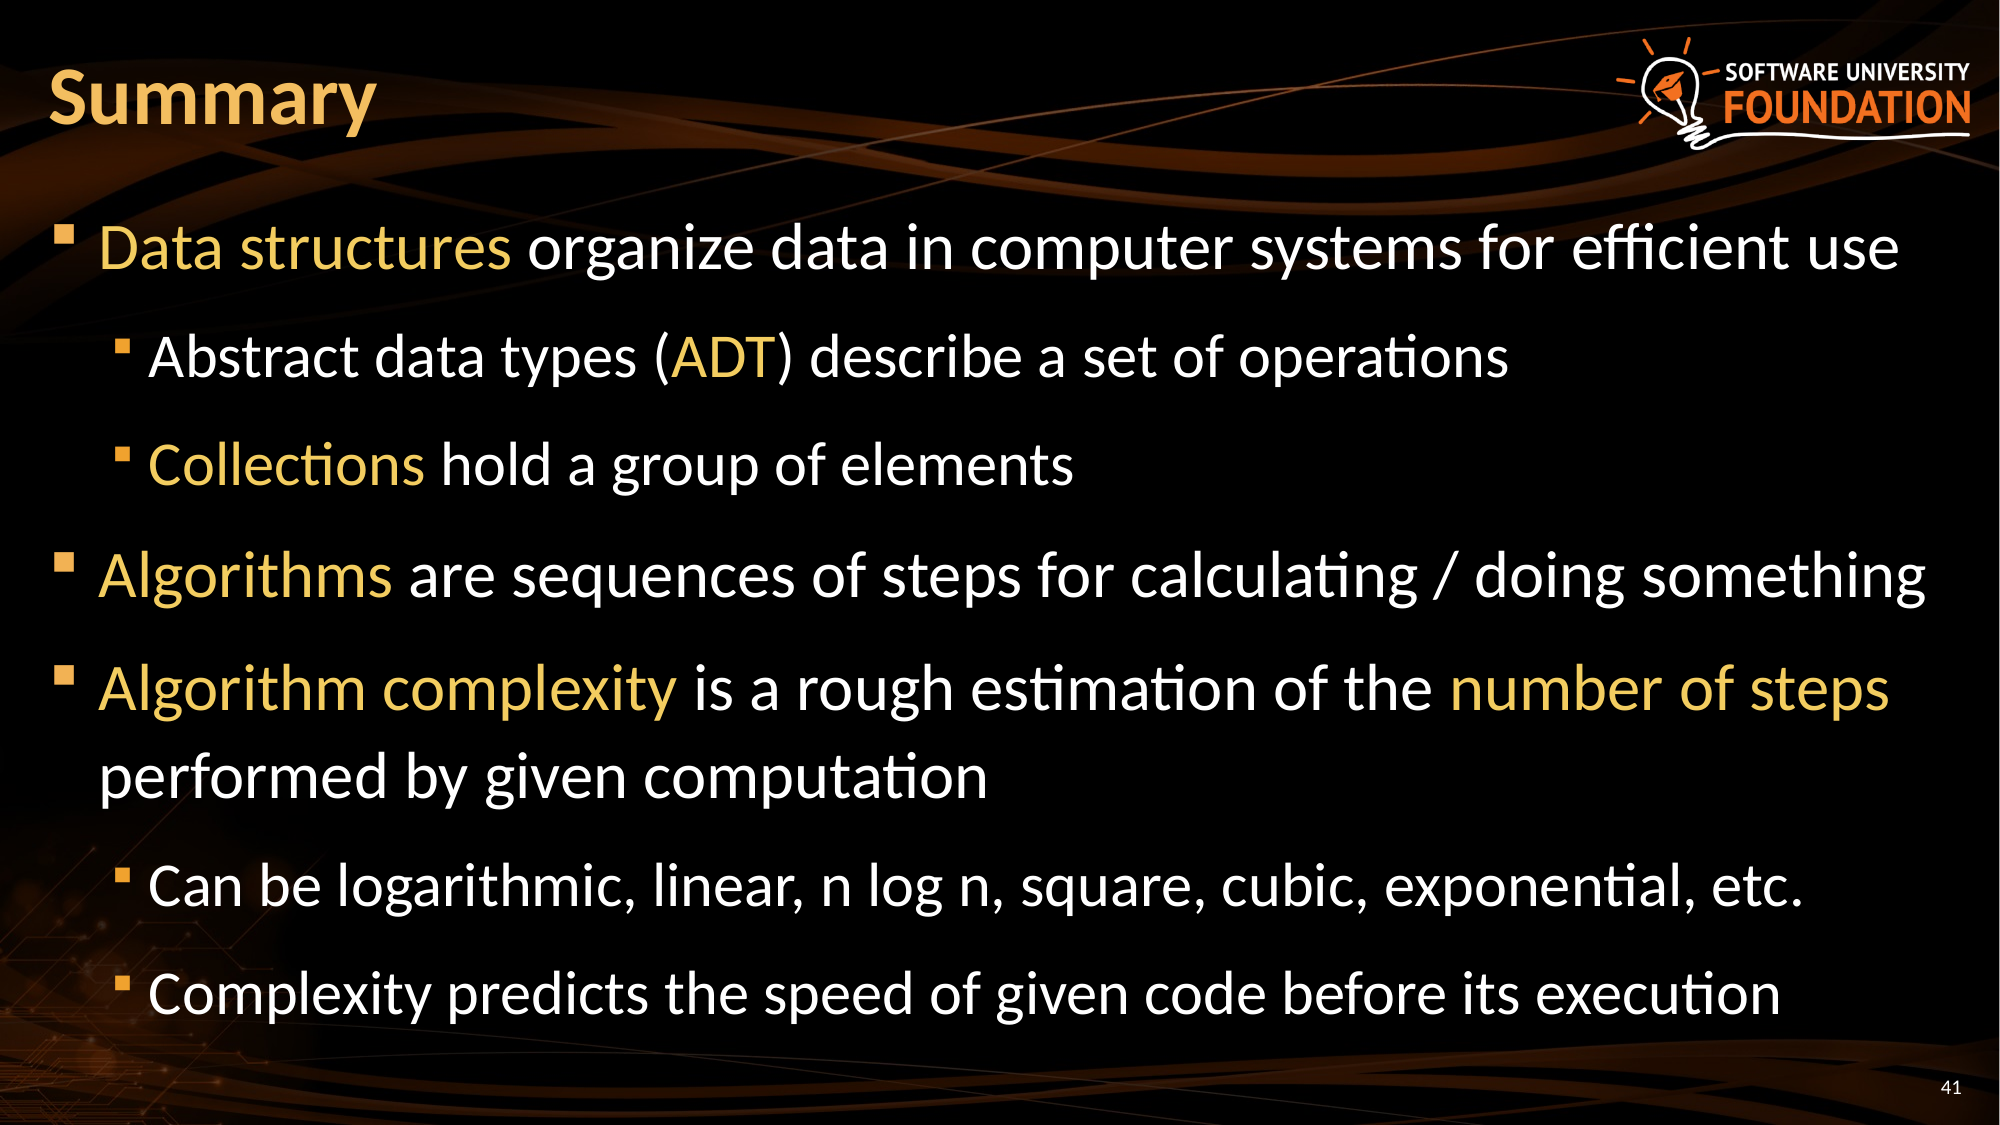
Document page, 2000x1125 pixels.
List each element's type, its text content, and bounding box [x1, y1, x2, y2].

picture [0, 0, 2000, 1125]
list Data structures organize data in computer systems for efficient use Abstract data types (ADT) describe a set of operations Collections hold a group of elements Algorithms are sequences of steps for calculating / doing something Algorithm complexity is a rough estimation of the number of steps performed by given computation Can be logarithmic, linear, n log n, square, cubic, exponential, etc. Complexity predicts the speed of given code before its execution [31, 188, 1968, 1103]
title Summary [30, 6, 1602, 189]
